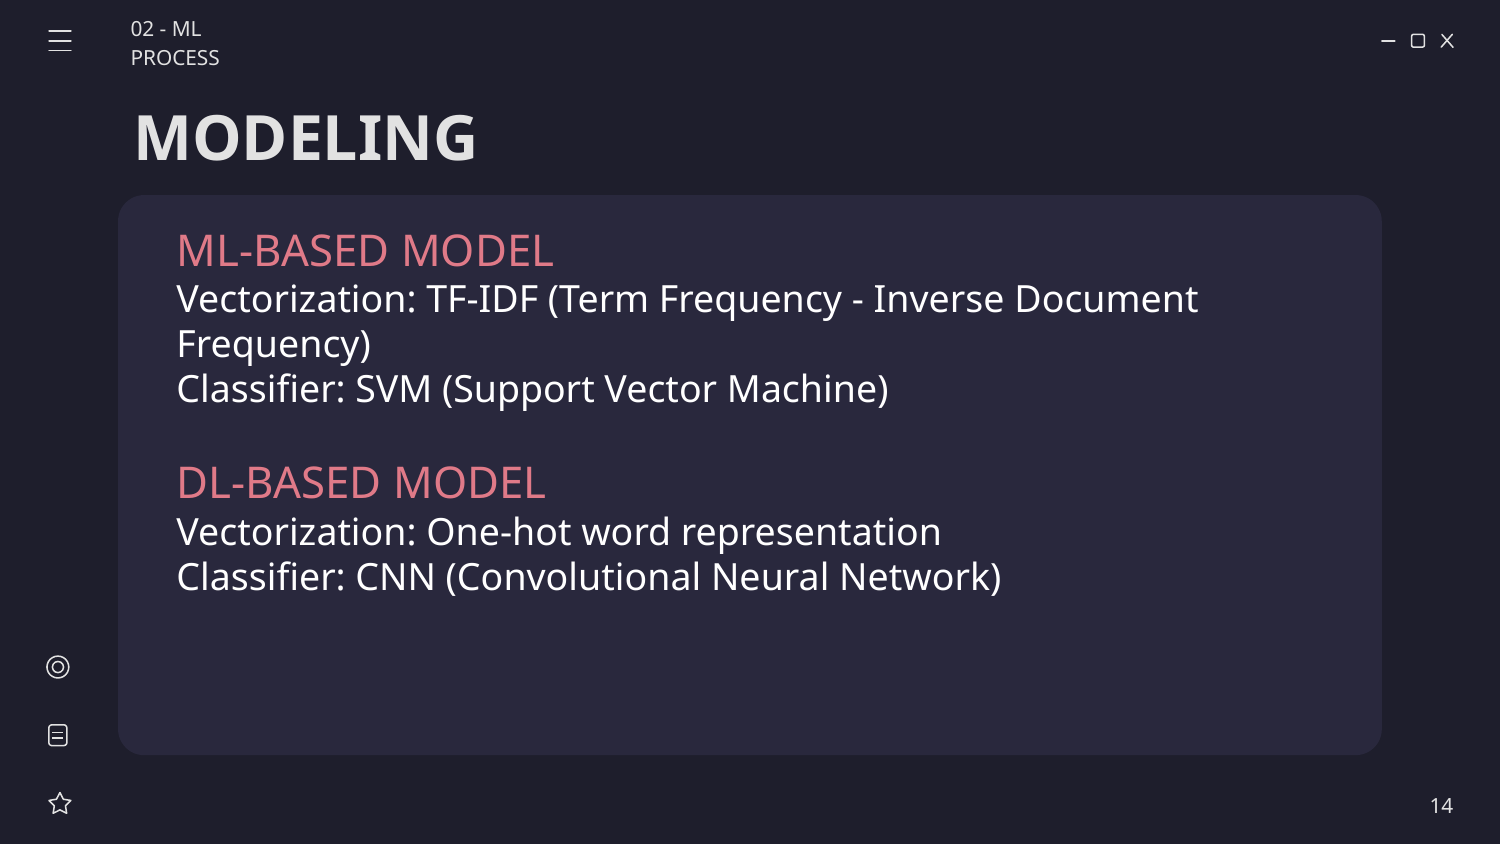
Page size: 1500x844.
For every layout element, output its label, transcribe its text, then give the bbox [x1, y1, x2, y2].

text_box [46, 655, 72, 814]
title MODELING [118, 88, 1300, 183]
subtitle 14 [1278, 780, 1453, 826]
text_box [48, 30, 72, 51]
text_box ML-BASED MODEL Vectorization: TF-IDF (Term Frequency - Inverse Document Frequency) Classifier: SVM (Support Vector Machine) DL-BASED MODEL Vectorization: One-hot word representation Classifier: CNN (Convolutional Neural Network) [161, 207, 1344, 613]
subtitle 02 - ML PROCESS [130, 18, 306, 64]
text_box [46, 27, 74, 32]
